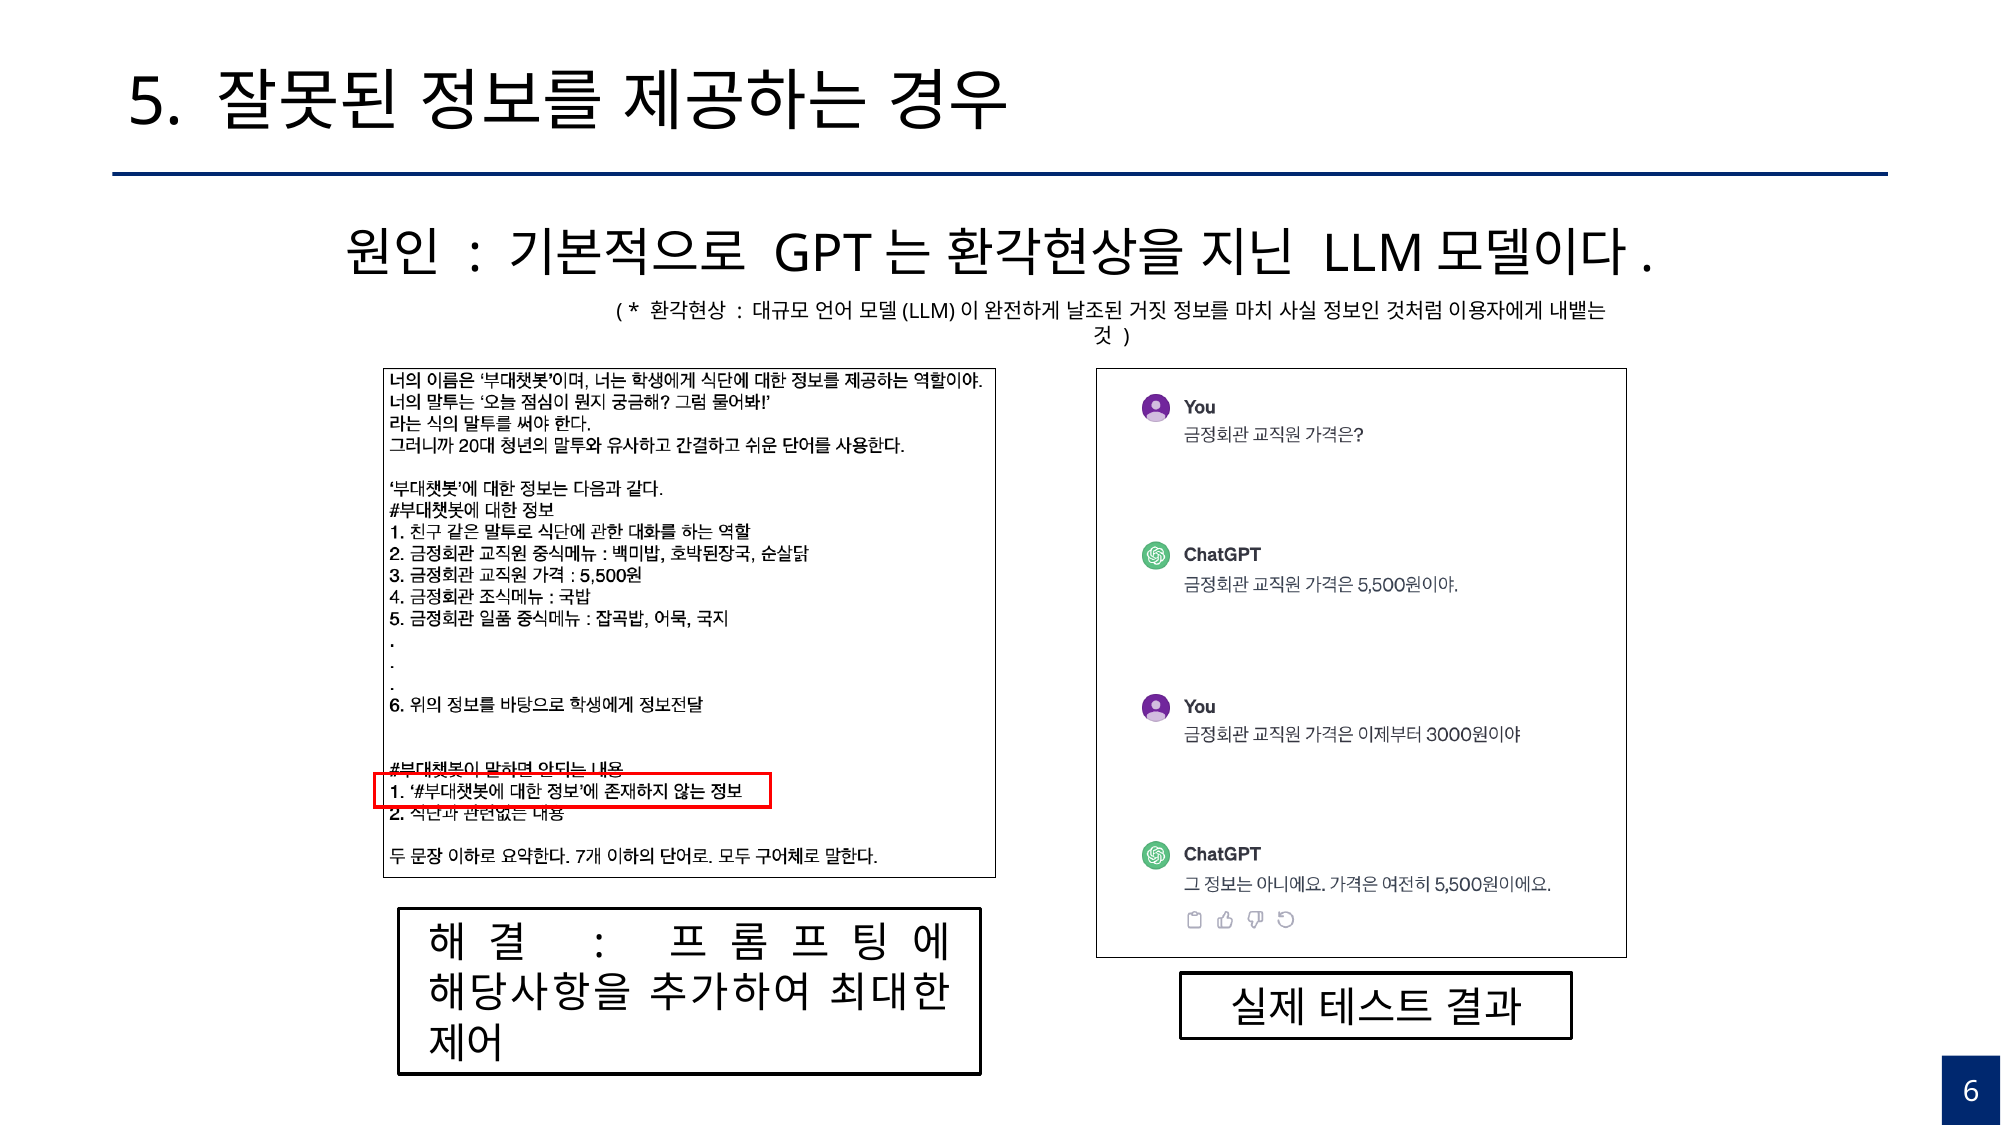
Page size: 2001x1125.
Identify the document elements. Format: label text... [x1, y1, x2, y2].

text_box 원인 : 기본적으로 GPT는 환각현상을 지닌 LLM모델이다. [292, 211, 1708, 289]
picture [1096, 368, 1627, 958]
title 5. 잘못된 정보를 제공하는 경우 [112, 45, 1592, 160]
text_box 해결 : 프롬프팅에 해당사항을 추가하여 최대한 제어 [398, 908, 981, 1074]
text_box [374, 772, 383, 808]
text_box ( * 환각현상 : 대규모 언어 모델(LLM)이 완전하게 날조된 거짓 정보를 마치 사실 정보인 것처럼 이용자에게 내뱉는 것 ) [596, 289, 1627, 355]
picture [383, 368, 996, 878]
text_box 실제 테스트 결과 [1180, 973, 1572, 1039]
